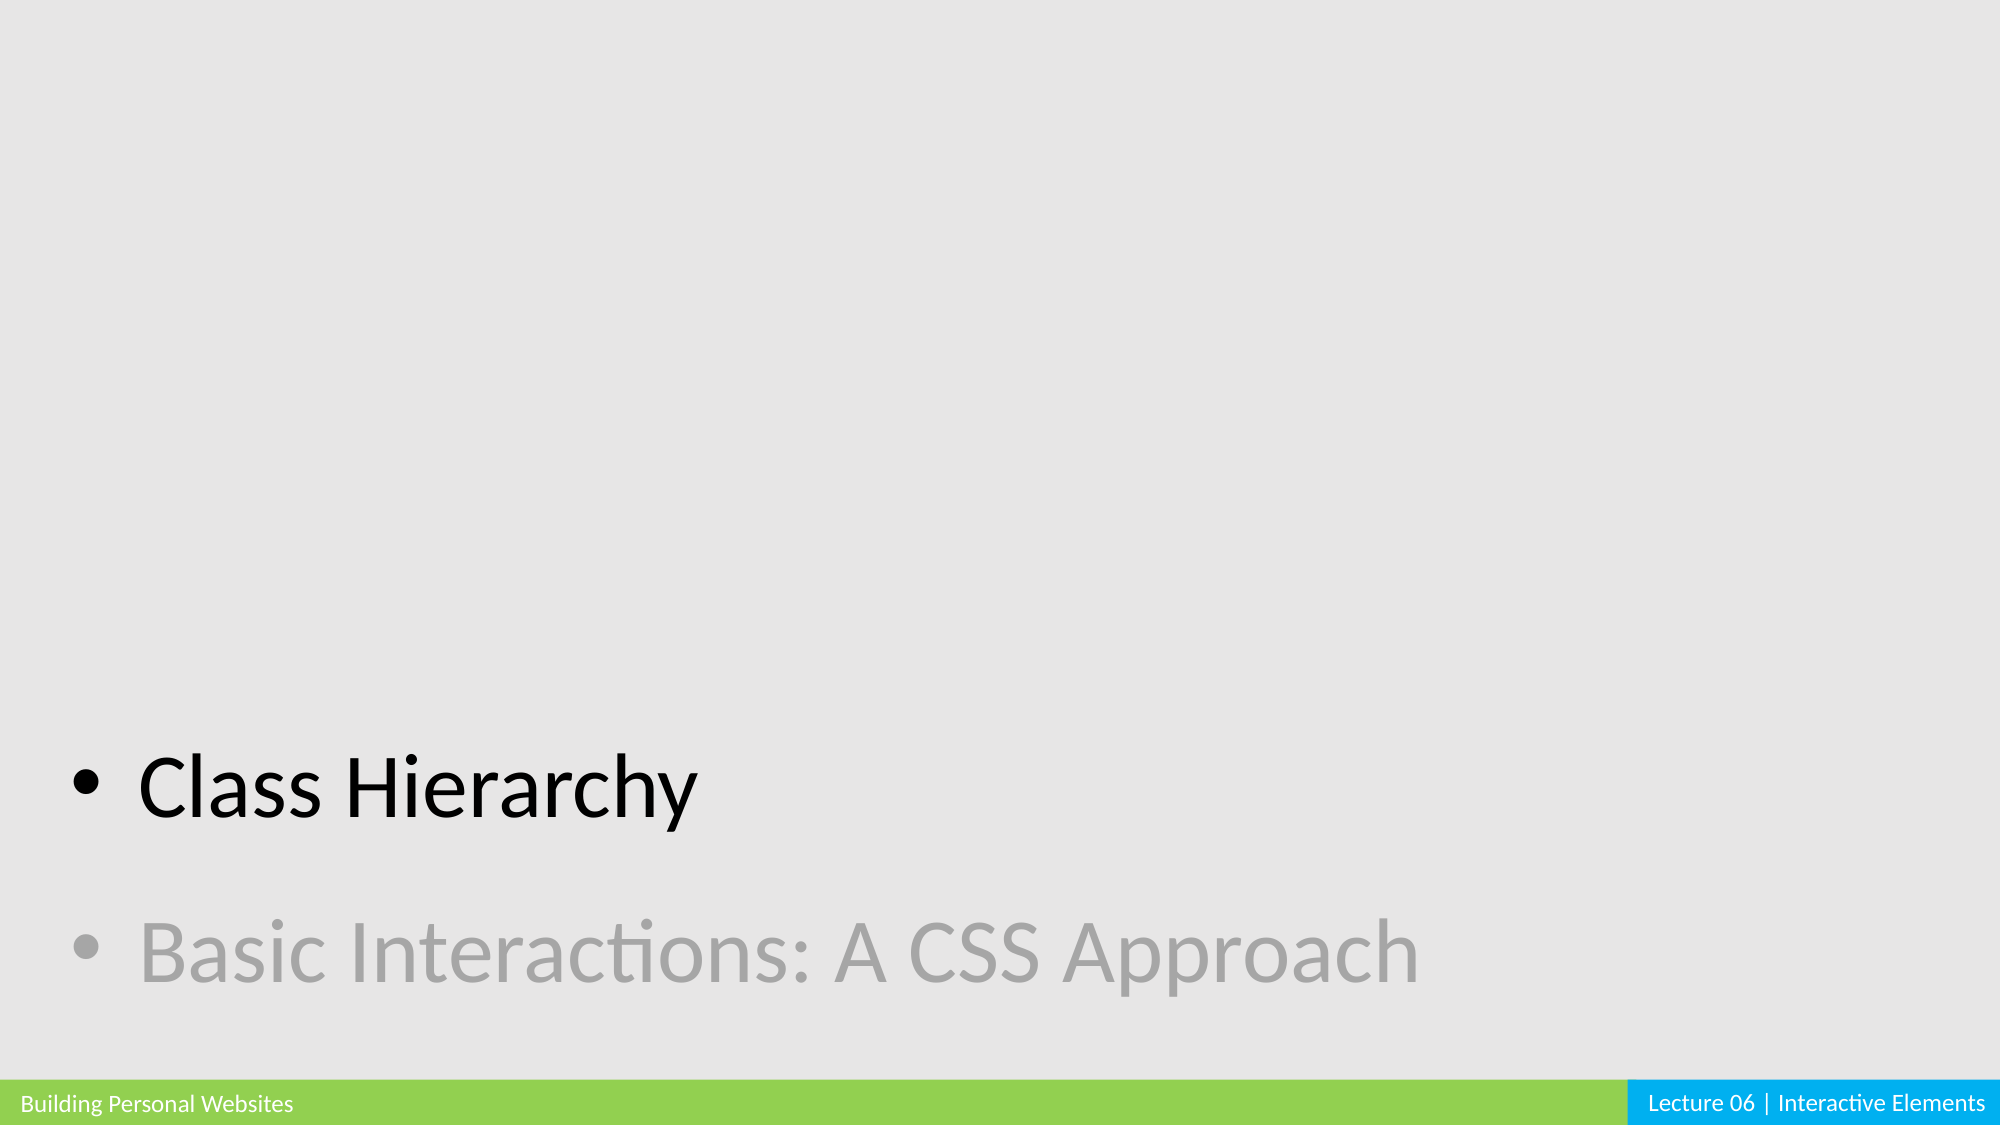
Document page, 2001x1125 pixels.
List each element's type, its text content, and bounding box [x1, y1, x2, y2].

text_box [446, 1079, 1627, 1125]
text_box Lecture 06 | Interactive Elements [1633, 1079, 2000, 1124]
text_box [0, 1079, 5, 1125]
text_box Class Hierarchy Basic Interactions: A CSS Approach [55, 663, 1693, 1008]
text_box Building Personal Websites [5, 1079, 446, 1125]
text_box [1627, 1079, 2000, 1125]
